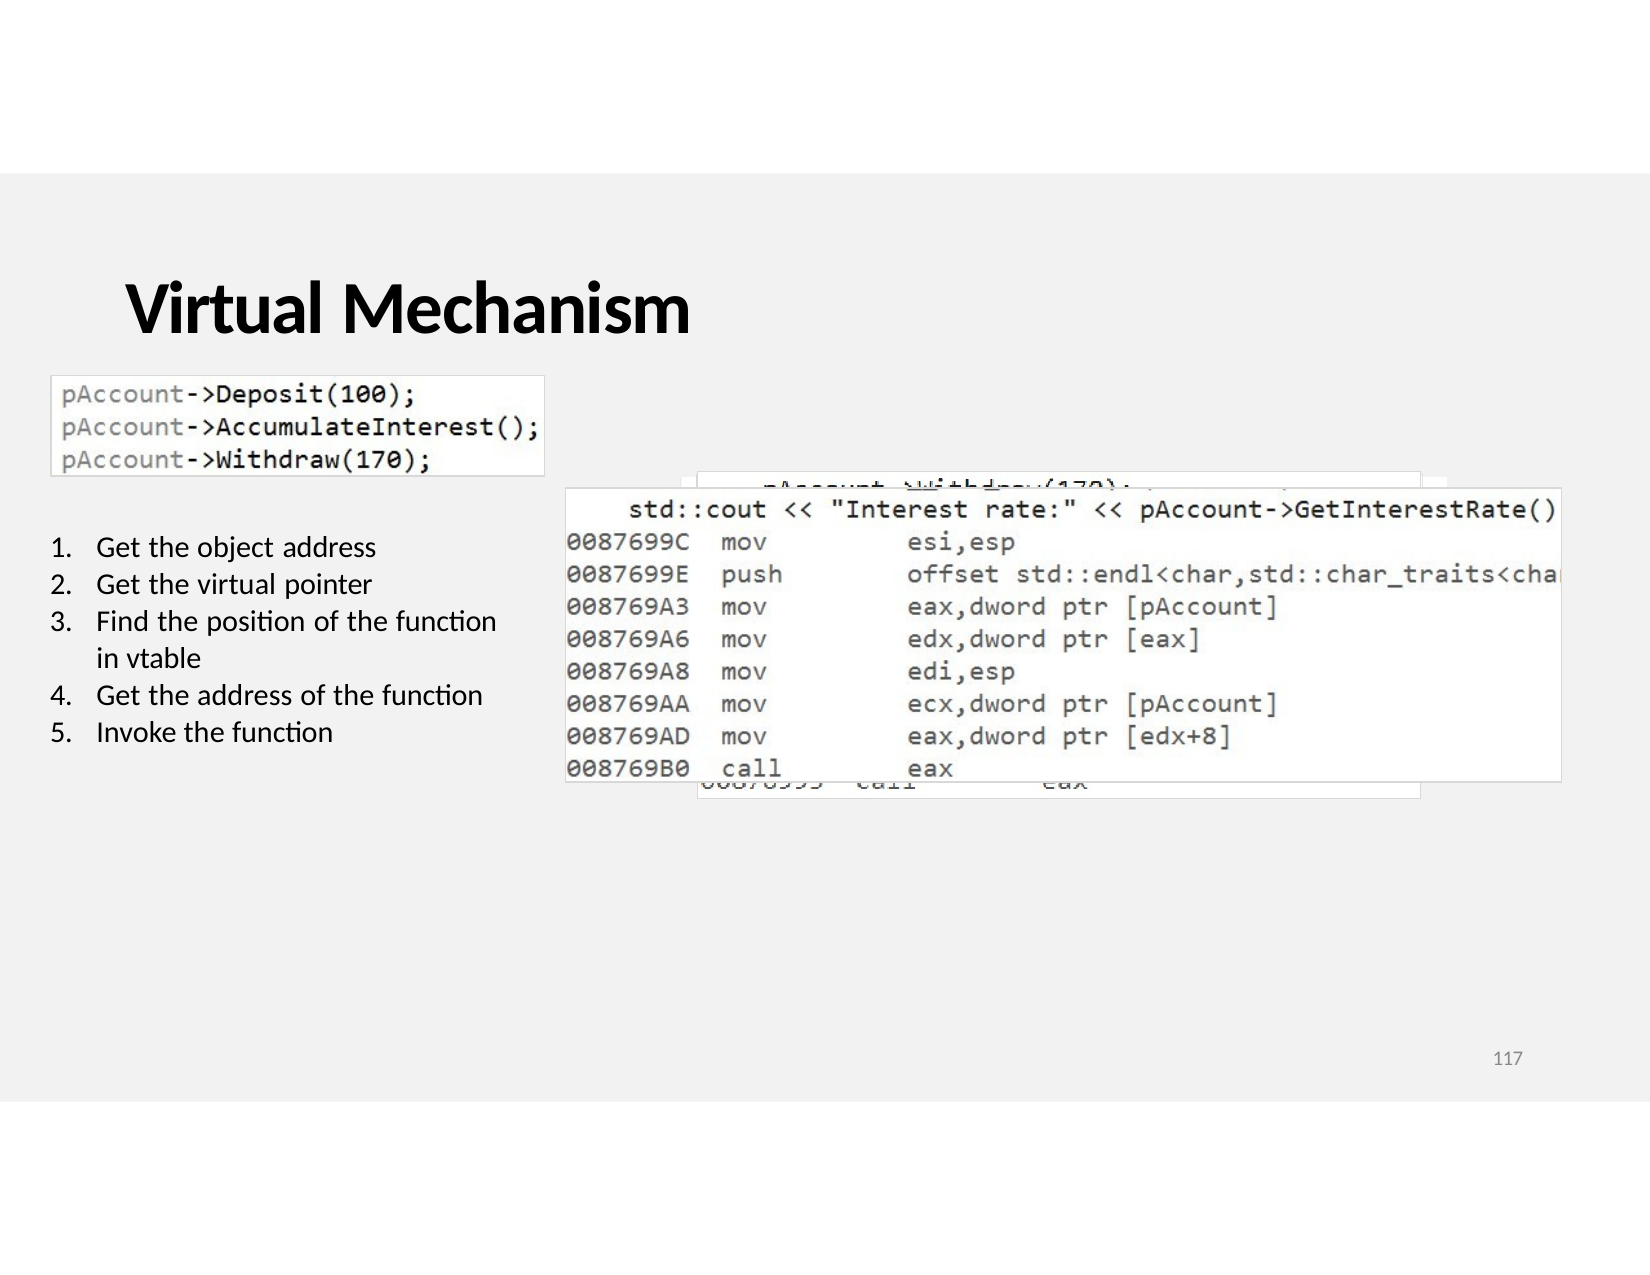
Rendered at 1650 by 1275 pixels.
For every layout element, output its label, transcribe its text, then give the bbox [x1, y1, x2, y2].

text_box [564, 470, 1563, 800]
slide_number 117 [1490, 1047, 1533, 1275]
title Virtual Mechanism [123, 255, 1208, 472]
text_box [50, 374, 546, 477]
text_box Get the object address Get the virtual pointer Find the position of the function in vtable Get the address of the function Invoke the function [47, 524, 505, 749]
